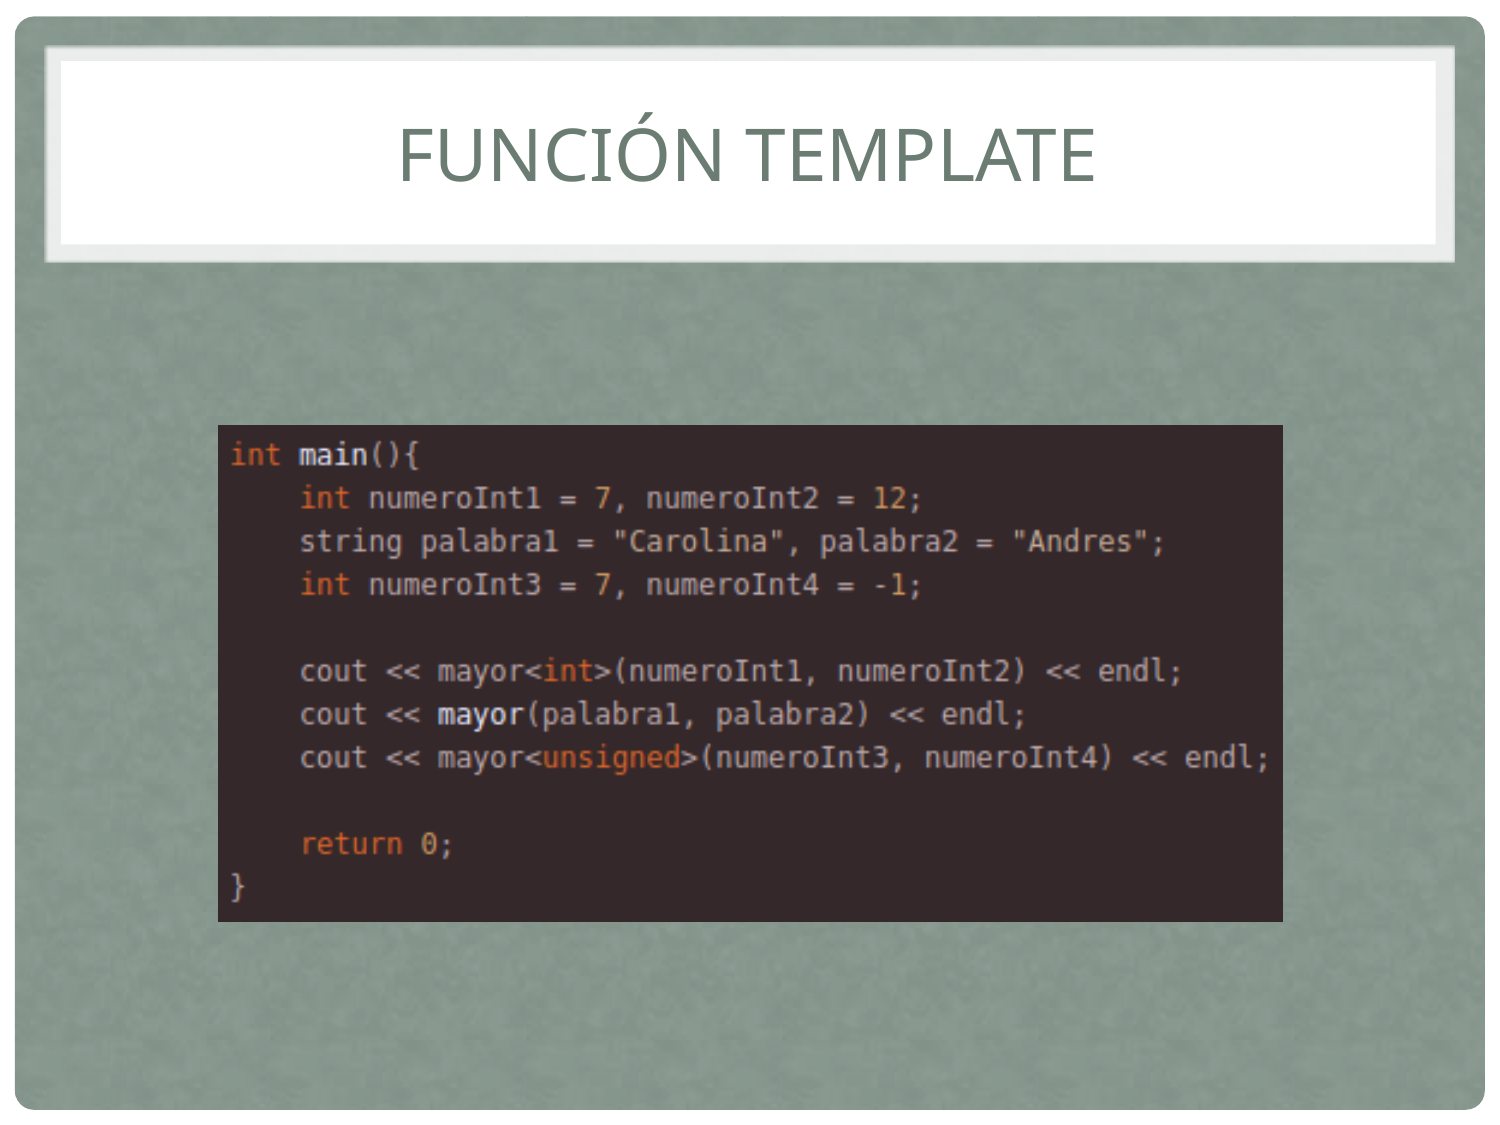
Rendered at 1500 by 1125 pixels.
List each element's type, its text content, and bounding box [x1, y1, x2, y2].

picture [14, 16, 1485, 1110]
text_box Función template [69, 66, 1425, 238]
